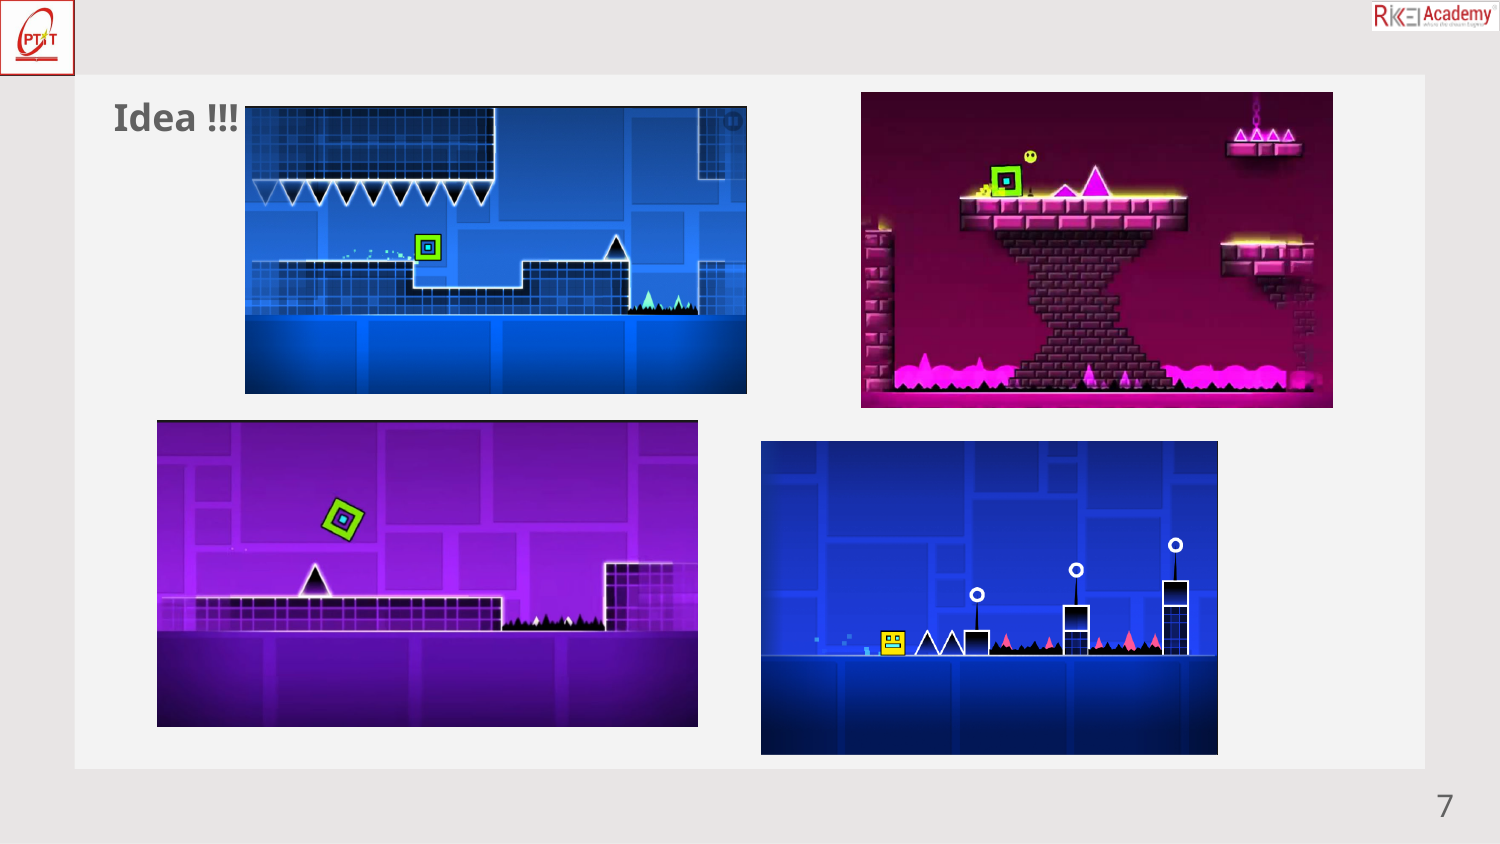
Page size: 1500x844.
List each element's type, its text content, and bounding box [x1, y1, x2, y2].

picture [1365, 0, 1500, 31]
picture [860, 92, 1333, 408]
text_box 7 [1421, 771, 1462, 820]
picture [760, 441, 1218, 755]
picture [157, 420, 698, 727]
picture [244, 105, 747, 395]
picture [0, 0, 75, 76]
text_box Idea !!! [98, 79, 258, 128]
